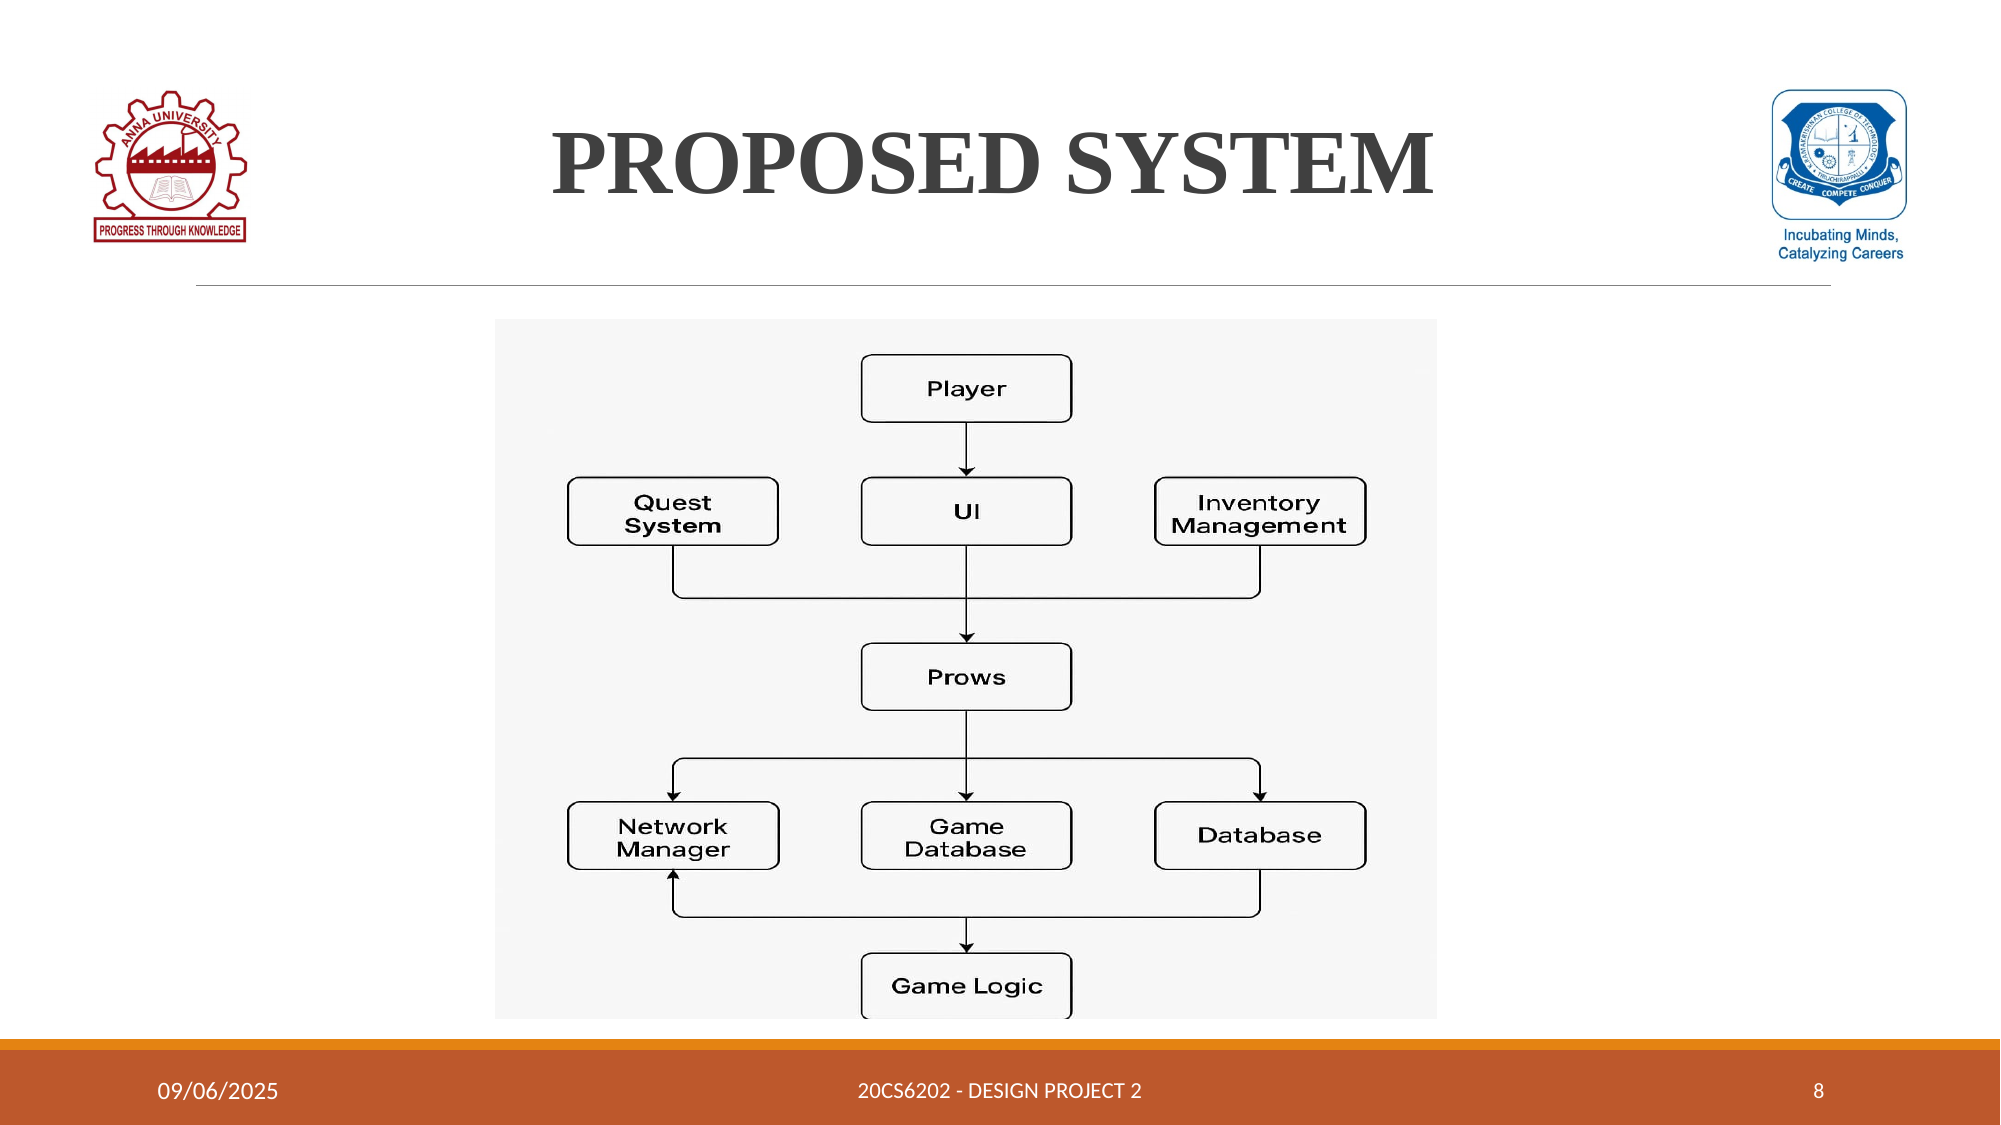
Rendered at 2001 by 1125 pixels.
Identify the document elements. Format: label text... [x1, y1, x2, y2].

picture [1770, 86, 1909, 265]
footer 20CS6202 - DESIGN PROJECT 2 [604, 1059, 1396, 1120]
text_box 09/06/2025 [142, 1066, 532, 1112]
title PROPOSED SYSTEM [180, 47, 1830, 285]
slide_number 8 [1624, 1059, 1840, 1120]
picture [89, 86, 251, 245]
picture [495, 318, 1438, 1019]
